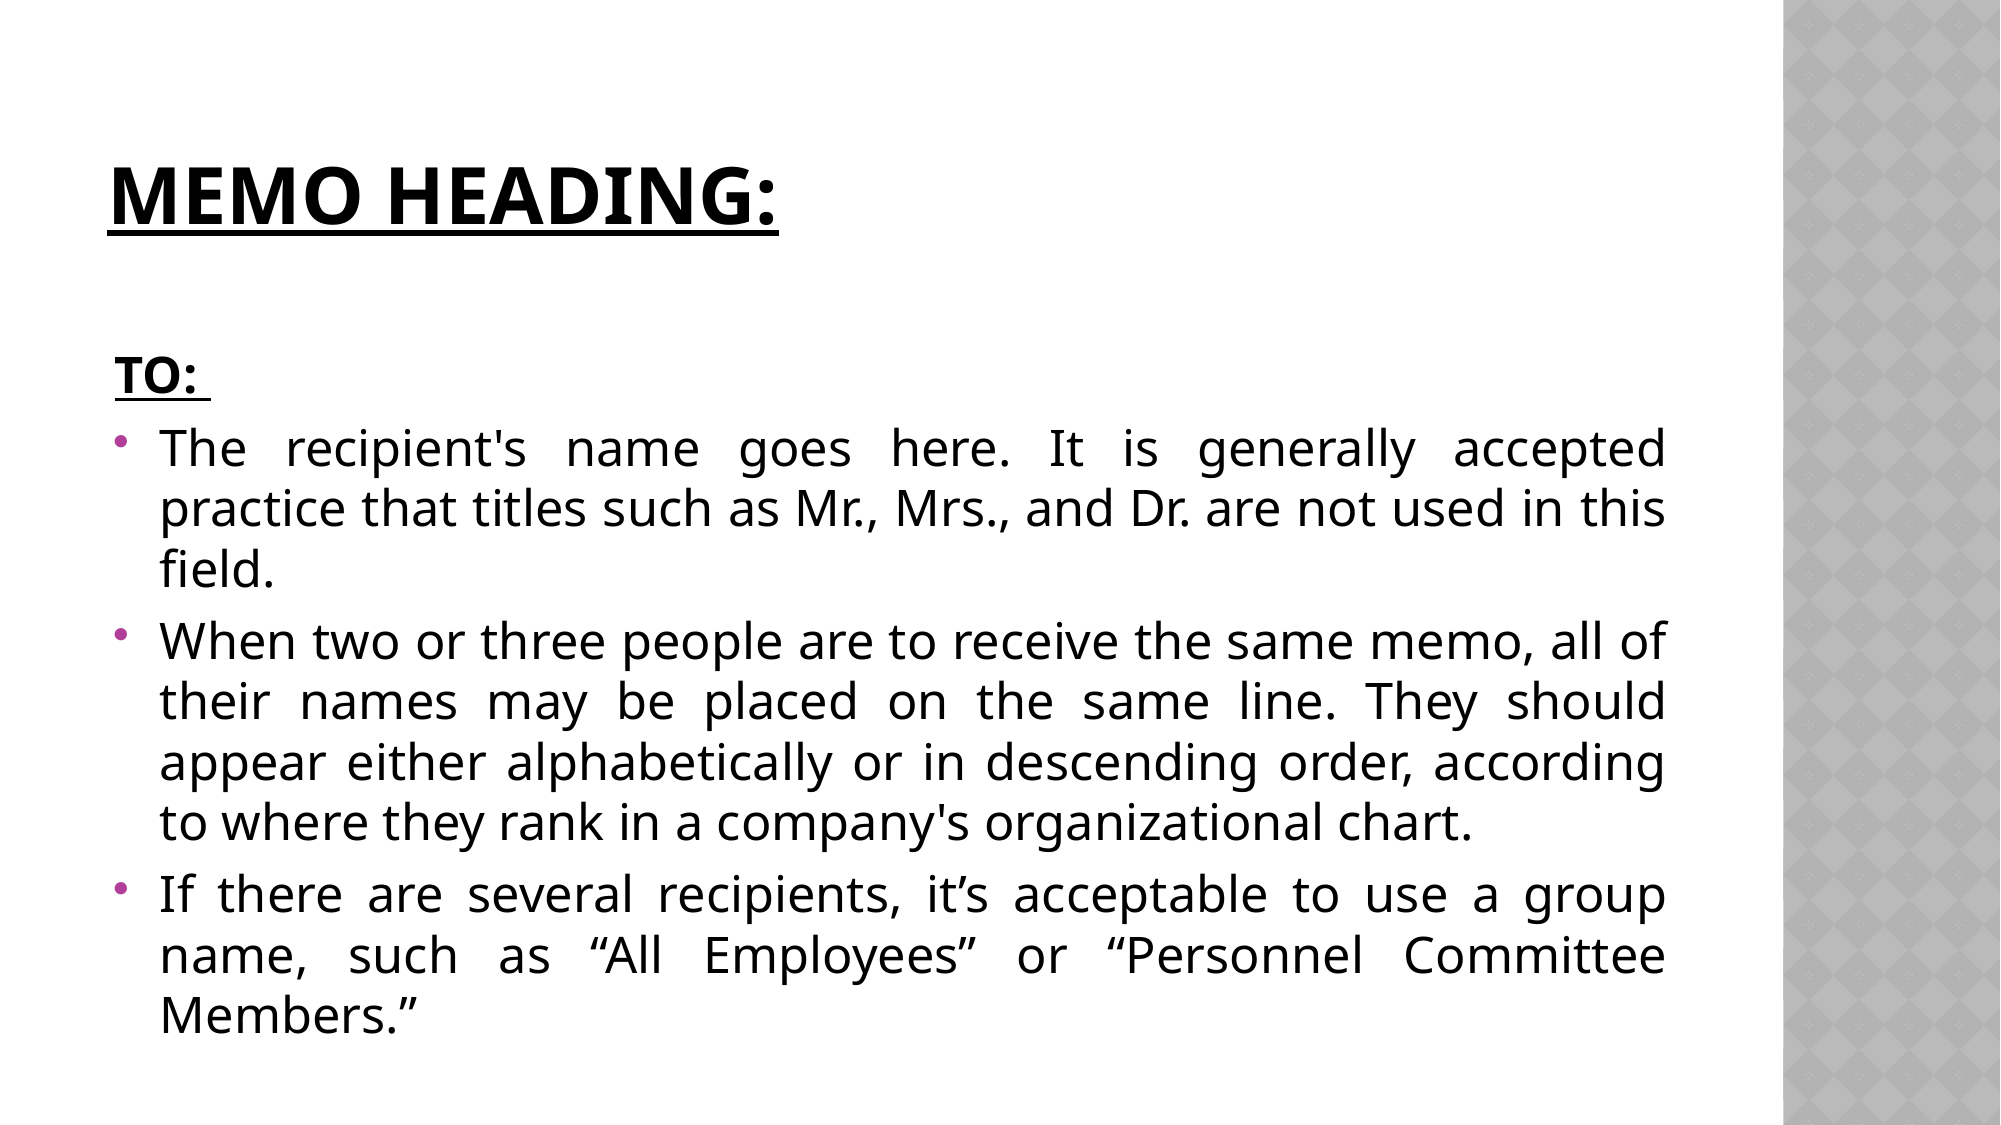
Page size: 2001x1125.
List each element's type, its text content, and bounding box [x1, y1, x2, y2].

title Memo Heading: [99, 52, 1684, 240]
list TO: The recipient's name goes here. It is generally accepted practice that titles such as Mr., Mrs., and Dr. are not used in this field. When two or three people are to receive the same memo, all of their names may be placed on the same line. They should appear either alphabetically or in descending order, according to where they rank in a company's organizational chart. If there are several recipients, it’s acceptable to use a group name, such as “All Employees” or “Personnel Committee Members.” [99, 264, 1684, 1059]
